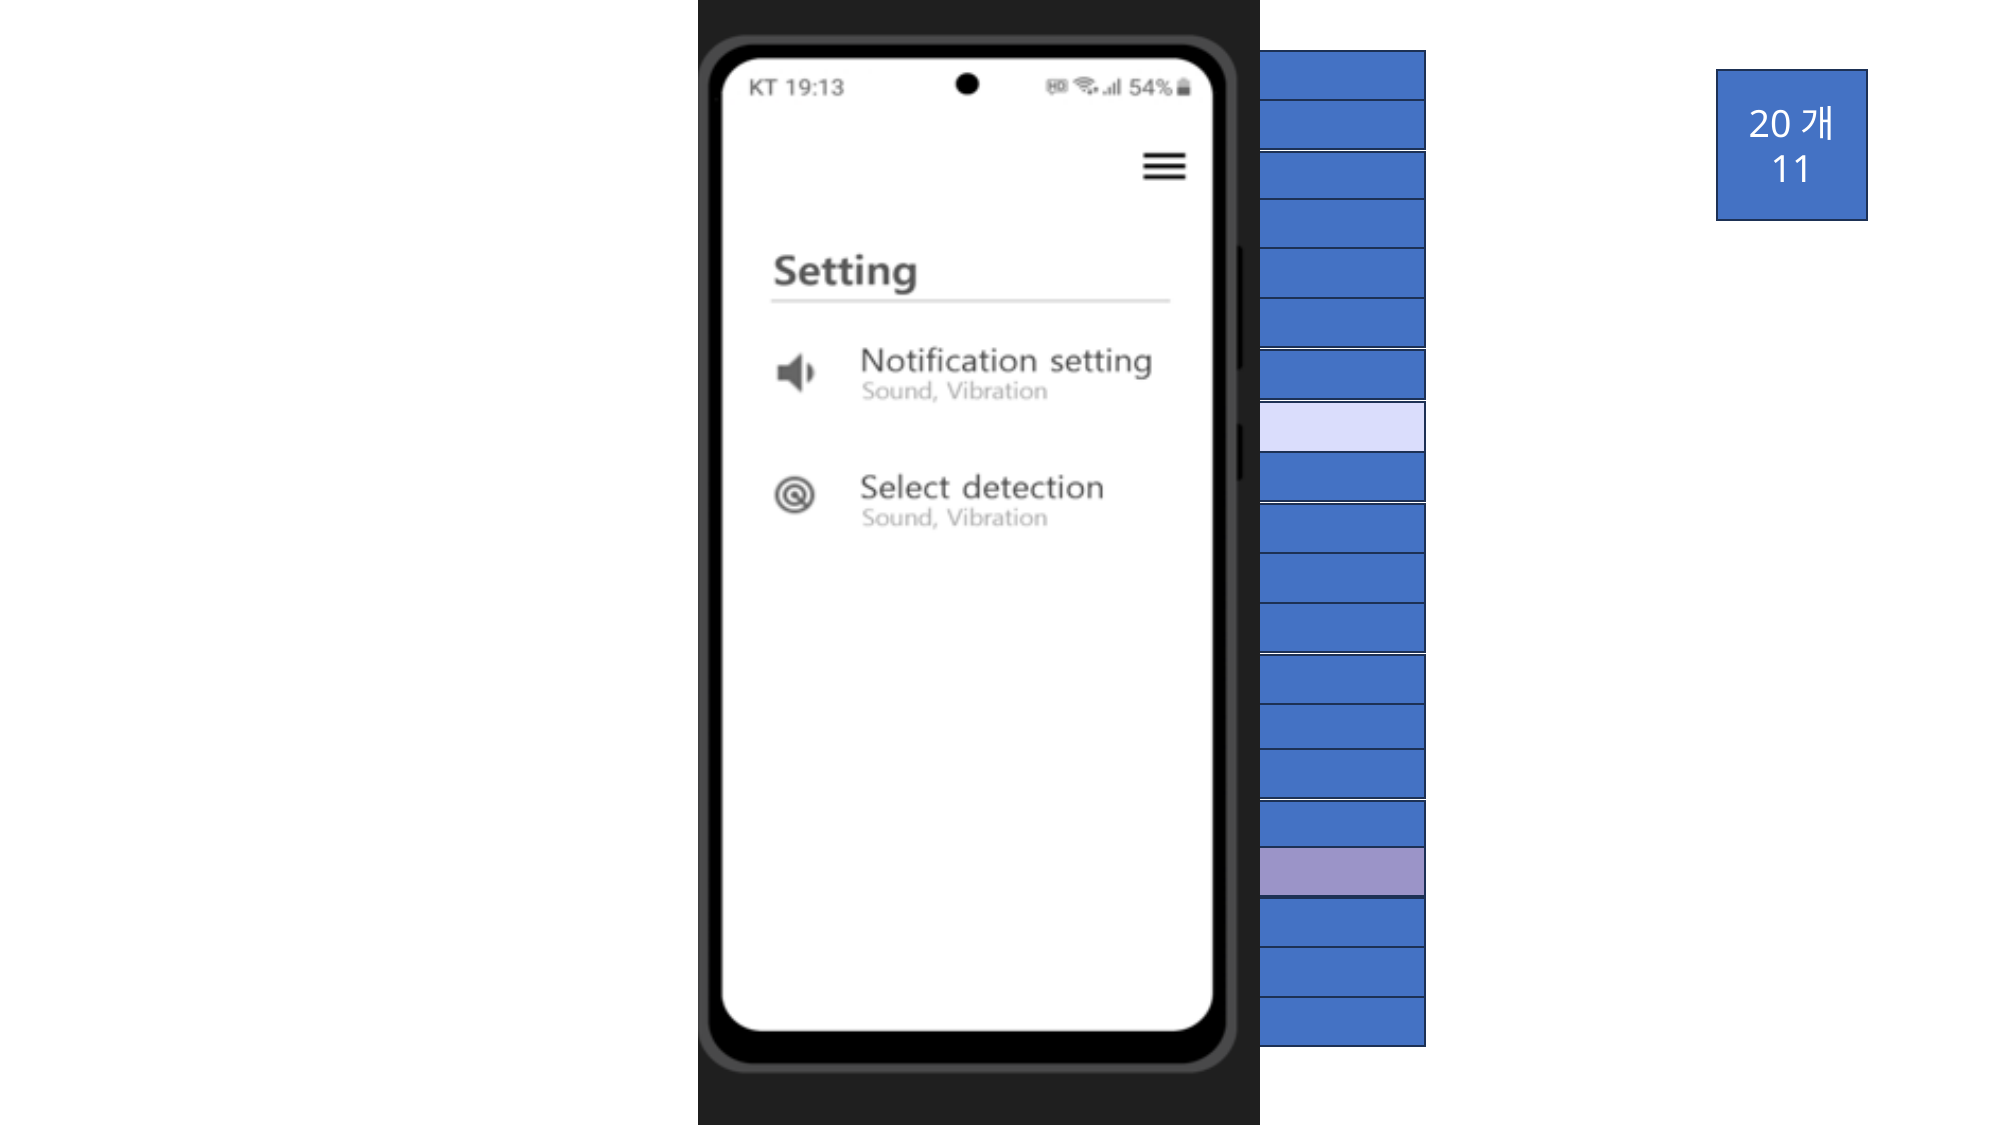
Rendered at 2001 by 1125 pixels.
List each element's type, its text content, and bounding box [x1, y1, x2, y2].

text_box [1260, 602, 1426, 653]
text_box [1260, 897, 1426, 946]
text_box [1260, 846, 1426, 897]
text_box [1260, 349, 1426, 400]
text_box [1260, 247, 1426, 297]
text_box [1260, 703, 1426, 748]
text_box [1260, 503, 1426, 552]
text_box [1260, 50, 1426, 99]
text_box [1260, 401, 1426, 451]
text_box [1260, 748, 1426, 799]
text_box [1260, 946, 1426, 996]
text_box [1260, 654, 1426, 703]
text_box [1260, 451, 1426, 502]
text_box 20개 11 [1716, 69, 1868, 221]
text_box [1260, 552, 1426, 602]
text_box [1260, 198, 1426, 247]
text_box [1260, 99, 1426, 150]
text_box [1260, 151, 1426, 198]
text_box [1260, 996, 1426, 1047]
picture [698, 0, 1260, 1125]
text_box [1260, 800, 1426, 846]
text_box [1260, 297, 1426, 348]
